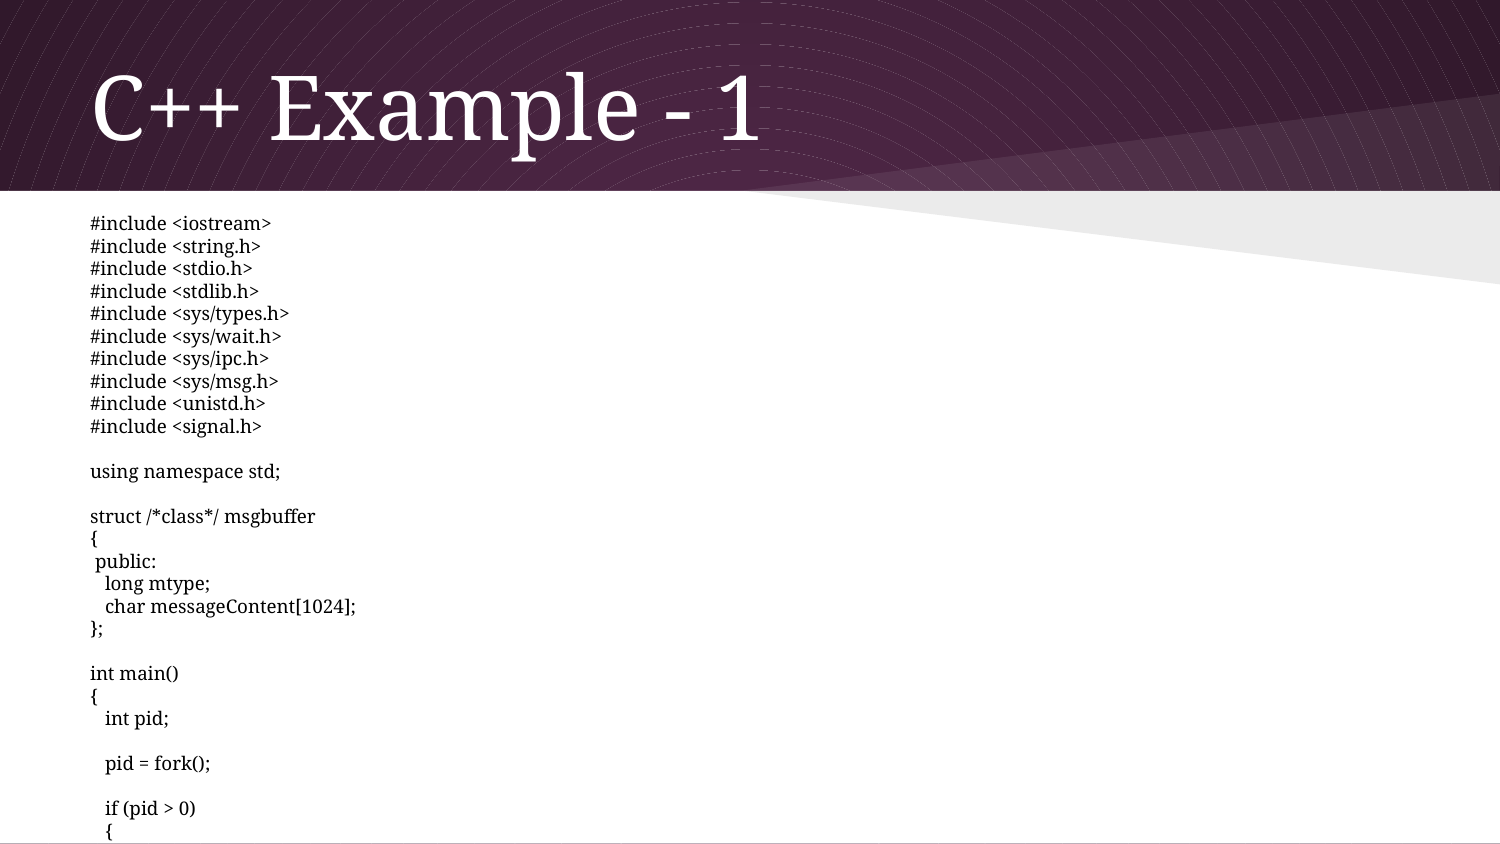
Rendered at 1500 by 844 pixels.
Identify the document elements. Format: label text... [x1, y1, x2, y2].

list #include <iostream> #include <string.h> #include <stdio.h> #include <stdlib.h> #include <sys/types.h> #include <sys/wait.h> #include <sys/ipc.h> #include <sys/msg.h> #include <unistd.h> #include <signal.h> using namespace std; struct /*class*/ msgbuffer { public: long mtype; char messageContent[1024]; }; int main() { int pid; pid = fork(); if (pid > 0) { int msqid; int msgflg = IPC_CREAT | 0666; key_t key; msgbuffer sbuf; size_t buf_len; key = 1234; cout << "In parent process, Call msgget to get a Message Queue" << endl; msqid = msgget(key, msgflg); sbuf.mtype = 1; strcpy (sbuf.messageContent, "This is the message from sender parent to child \n"); buf_len = sizeof(sbuf.messageContent); msgsnd(msqid, &sbuf, buf_len, IPC_NOWAIT); wait(NULL); msgctl(msqid, IPC_RMID, 0); exit (0); } else if (pid == 0) { int msqid; key_t key; msgbuffer rbuf; key = 1234; cout << "In child, Call msgget to get the same Message Queue" << endl; msqid = msgget(key, 0666); msgrcv(msqid, &rbuf, 1024, 1, 0); cout << "this is child. I got it: " << rbuf.messageContent << endl; exit(0); } } [75, 196, 1425, 808]
title C++ Example - 1 [75, 33, 1425, 175]
